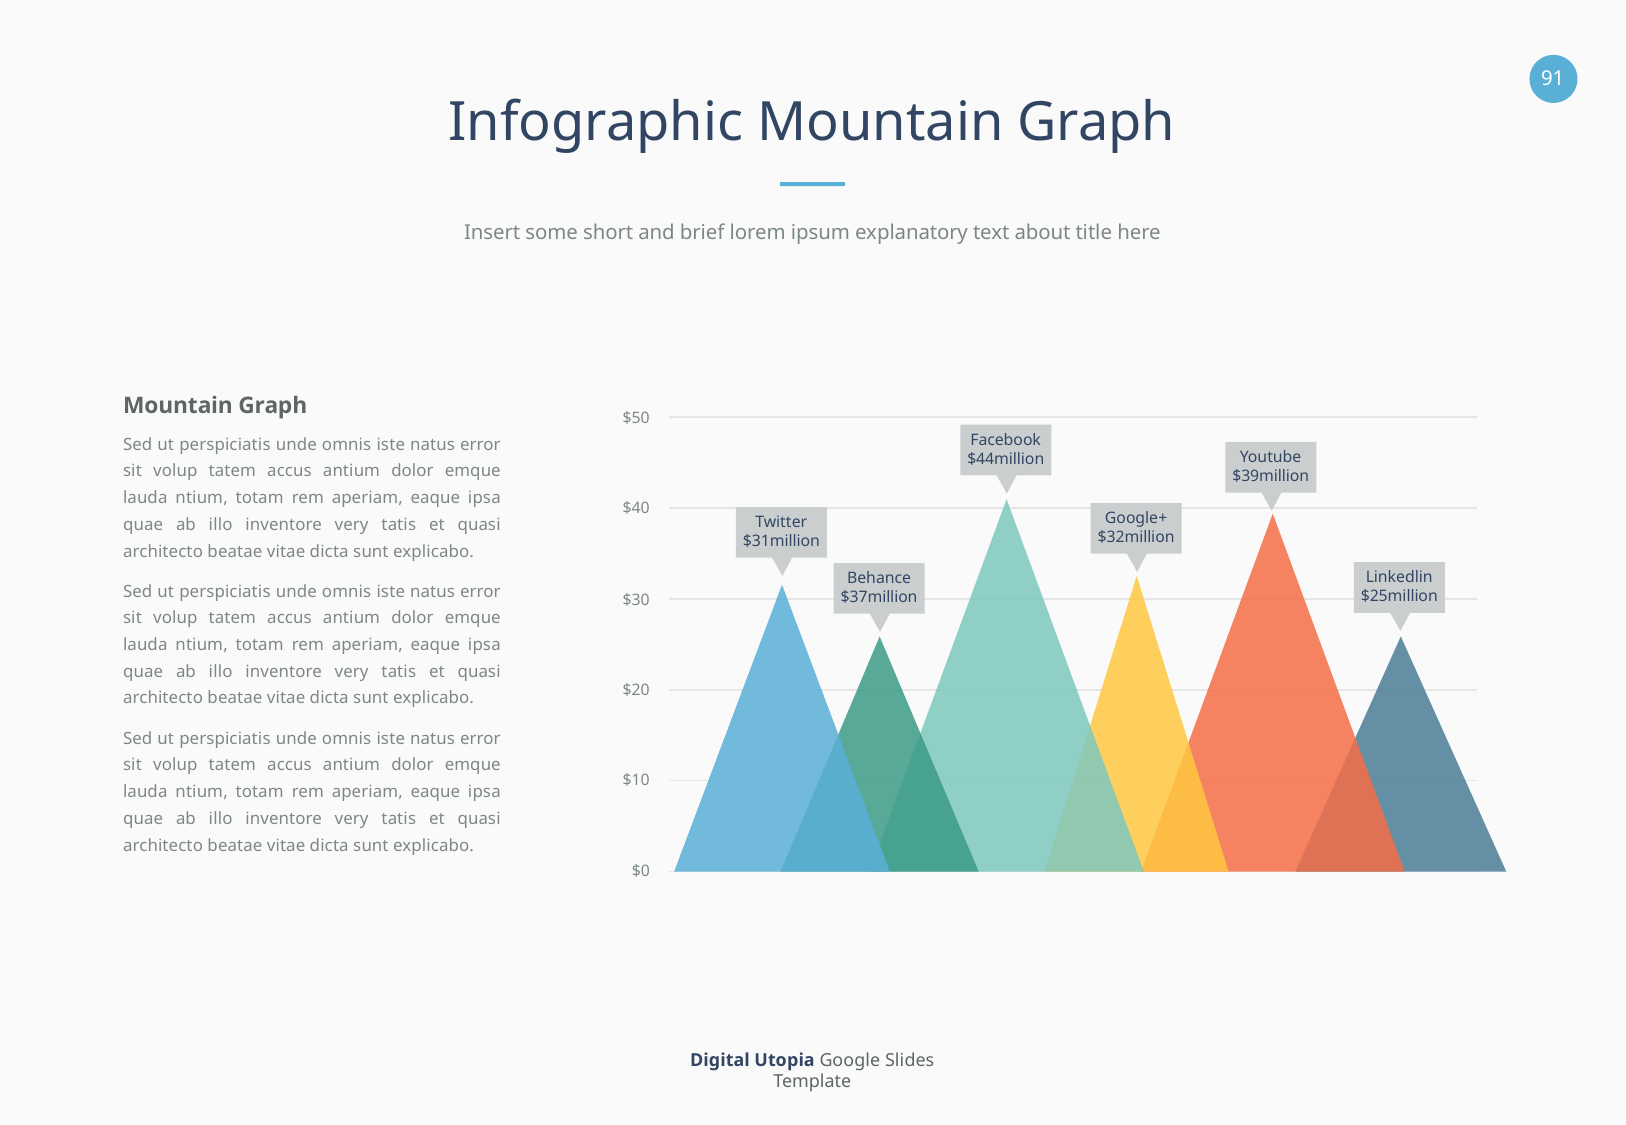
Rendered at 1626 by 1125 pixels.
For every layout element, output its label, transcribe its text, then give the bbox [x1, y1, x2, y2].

list Insert some short and brief lorem ipsum explanatory text about title here [121, 219, 1504, 250]
list Infographic Mountain Graph [121, 86, 1504, 159]
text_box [619, 407, 1507, 881]
text_box Mountain Graph [123, 391, 501, 419]
text_box Sed ut perspiciatis unde omnis iste natus error sit volup tatem accus antium dolor emque lauda ntium, totam rem aperiam, eaque ipsa quae ab illo inventore very tatis et quasi architecto beatae vitae dicta sunt explicabo. Sed ut perspiciatis unde omnis iste natus error sit volup tatem accus antium dolor emque lauda ntium, totam rem aperiam, eaque ipsa quae ab illo inventore very tatis et quasi architecto beatae vitae dicta sunt explicabo. Sed ut perspiciatis unde omnis iste natus error sit volup tatem accus antium dolor emque lauda ntium, totam rem aperiam, eaque ipsa quae ab illo inventore very tatis et quasi architecto beatae vitae dicta sunt explicabo. [123, 426, 501, 863]
